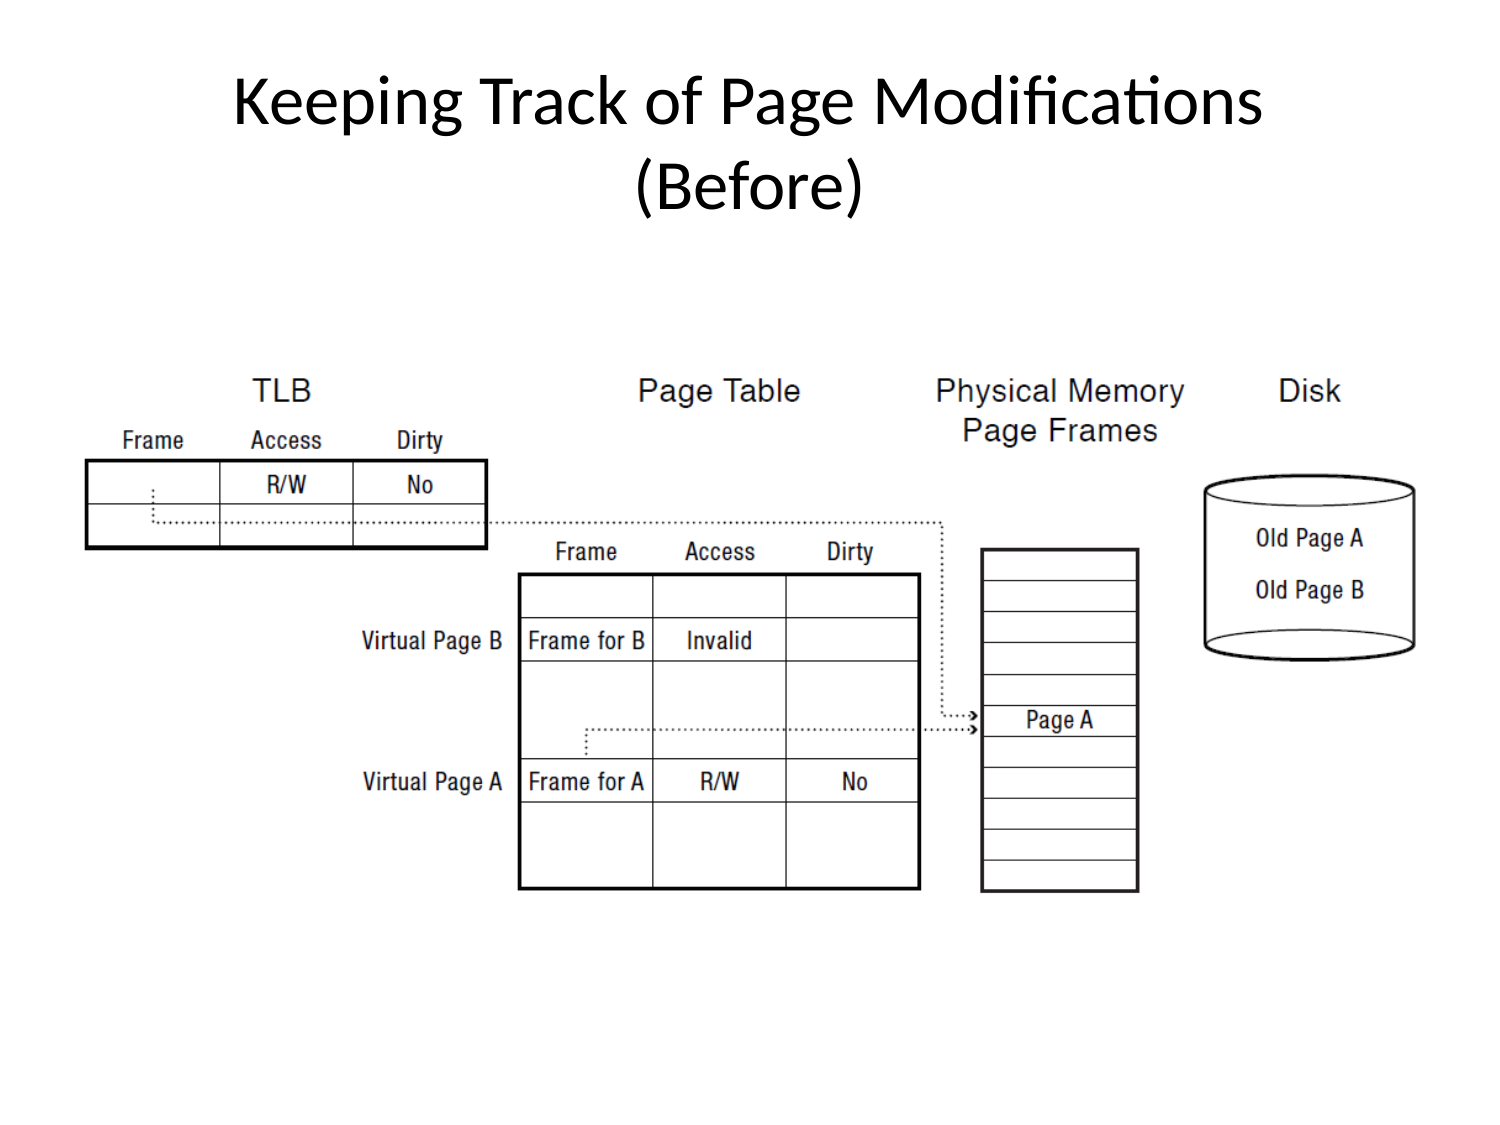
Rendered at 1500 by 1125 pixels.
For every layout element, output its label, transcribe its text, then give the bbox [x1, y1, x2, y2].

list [74, 371, 1426, 897]
title Keeping Track of Page Modifications (Before) [75, 45, 1425, 233]
